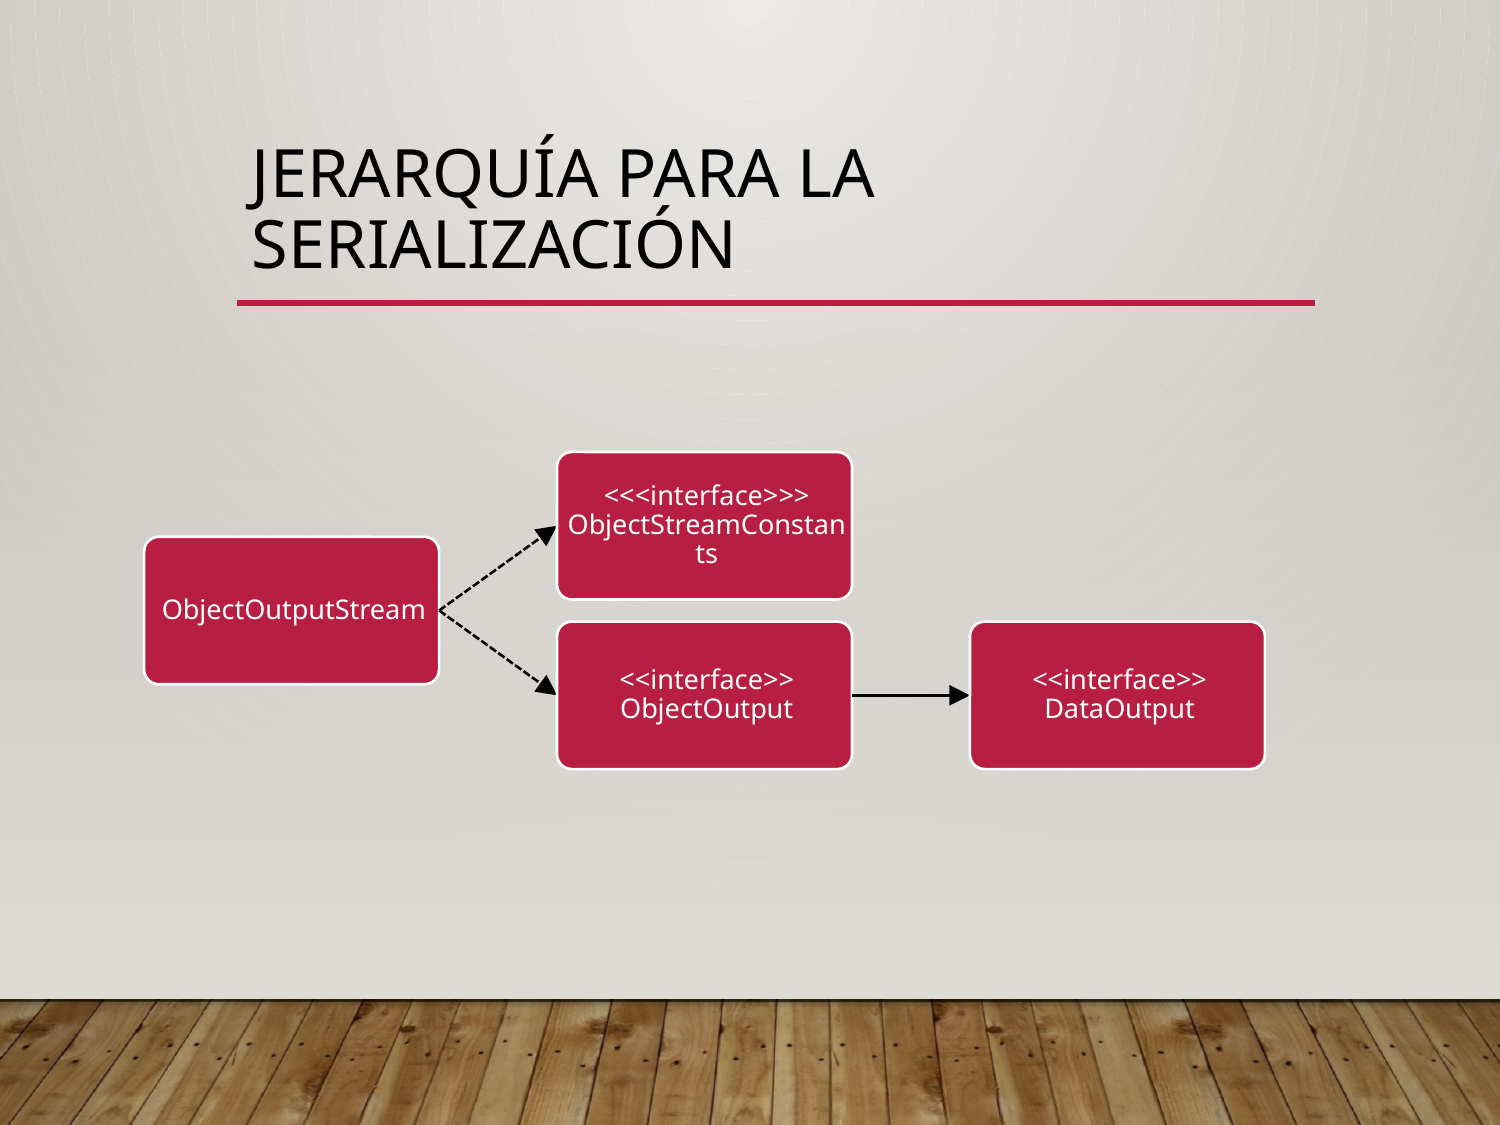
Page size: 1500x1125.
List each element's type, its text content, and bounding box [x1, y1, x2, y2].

picture [0, 999, 1500, 1125]
title Jerarquía para la serialización [236, 131, 1315, 305]
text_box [143, 232, 1266, 989]
